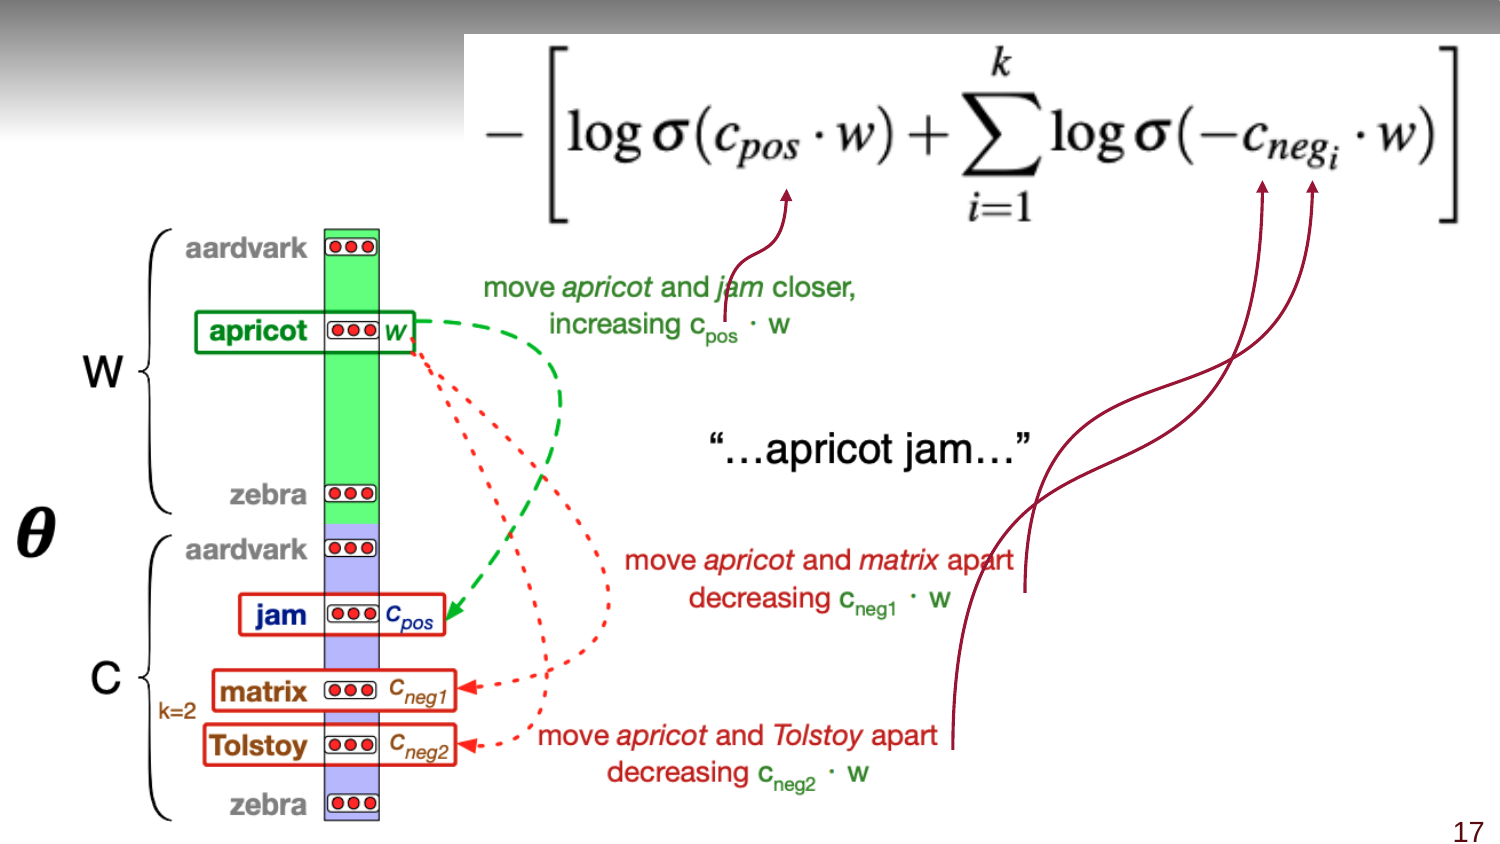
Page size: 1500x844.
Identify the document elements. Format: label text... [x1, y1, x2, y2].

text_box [962, 242, 1376, 308]
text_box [688, 224, 823, 287]
slide_number 17 [1424, 806, 1500, 844]
picture [0, 34, 1500, 838]
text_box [822, 310, 1393, 621]
